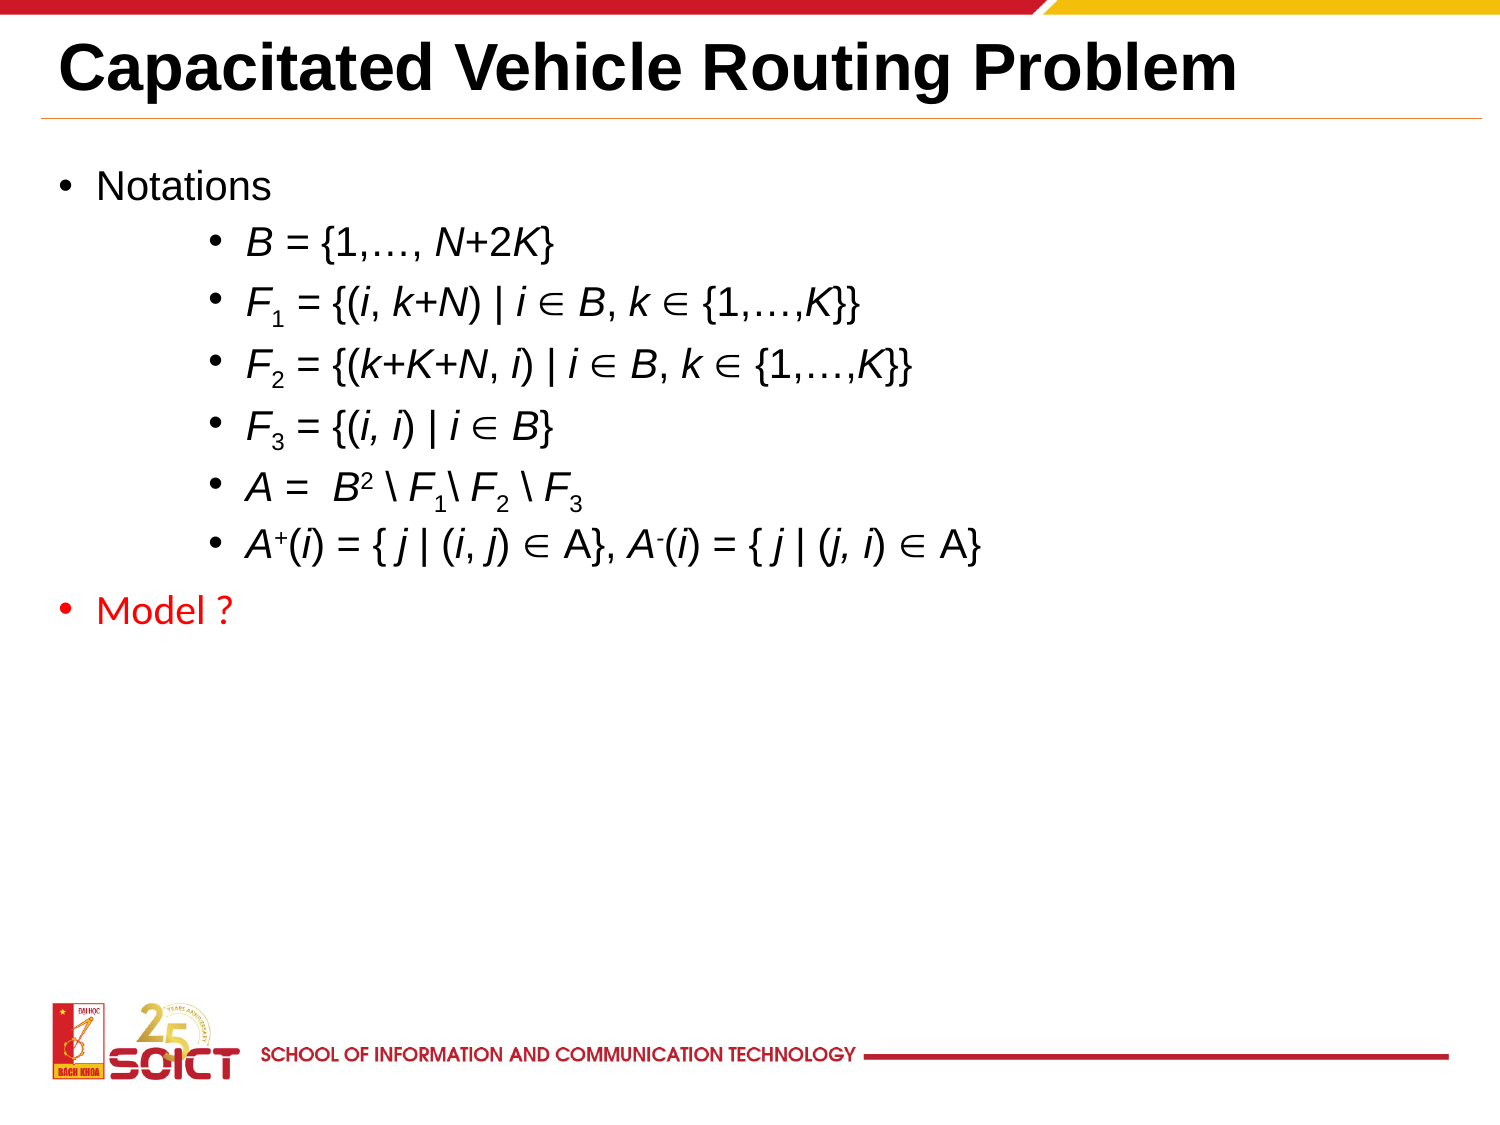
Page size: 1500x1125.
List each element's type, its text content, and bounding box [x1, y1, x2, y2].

title Capacitated Vehicle Routing Problem [43, 18, 1338, 118]
list Notations B = {1,…, N+2K} F1 = {(i, k+N) | i  B, k  {1,…,K}} F2 = {(k+K+N, i) | i  B, k  {1,…,K}} F3 = {(i, i) | i  B} A = B2 \ F1\ F2 \ F3 A+(i) = { j | (i, j)  A}, A-(i) = { j | (j, i)  A} Model ? [43, 157, 1450, 884]
picture [0, 0, 1500, 1125]
